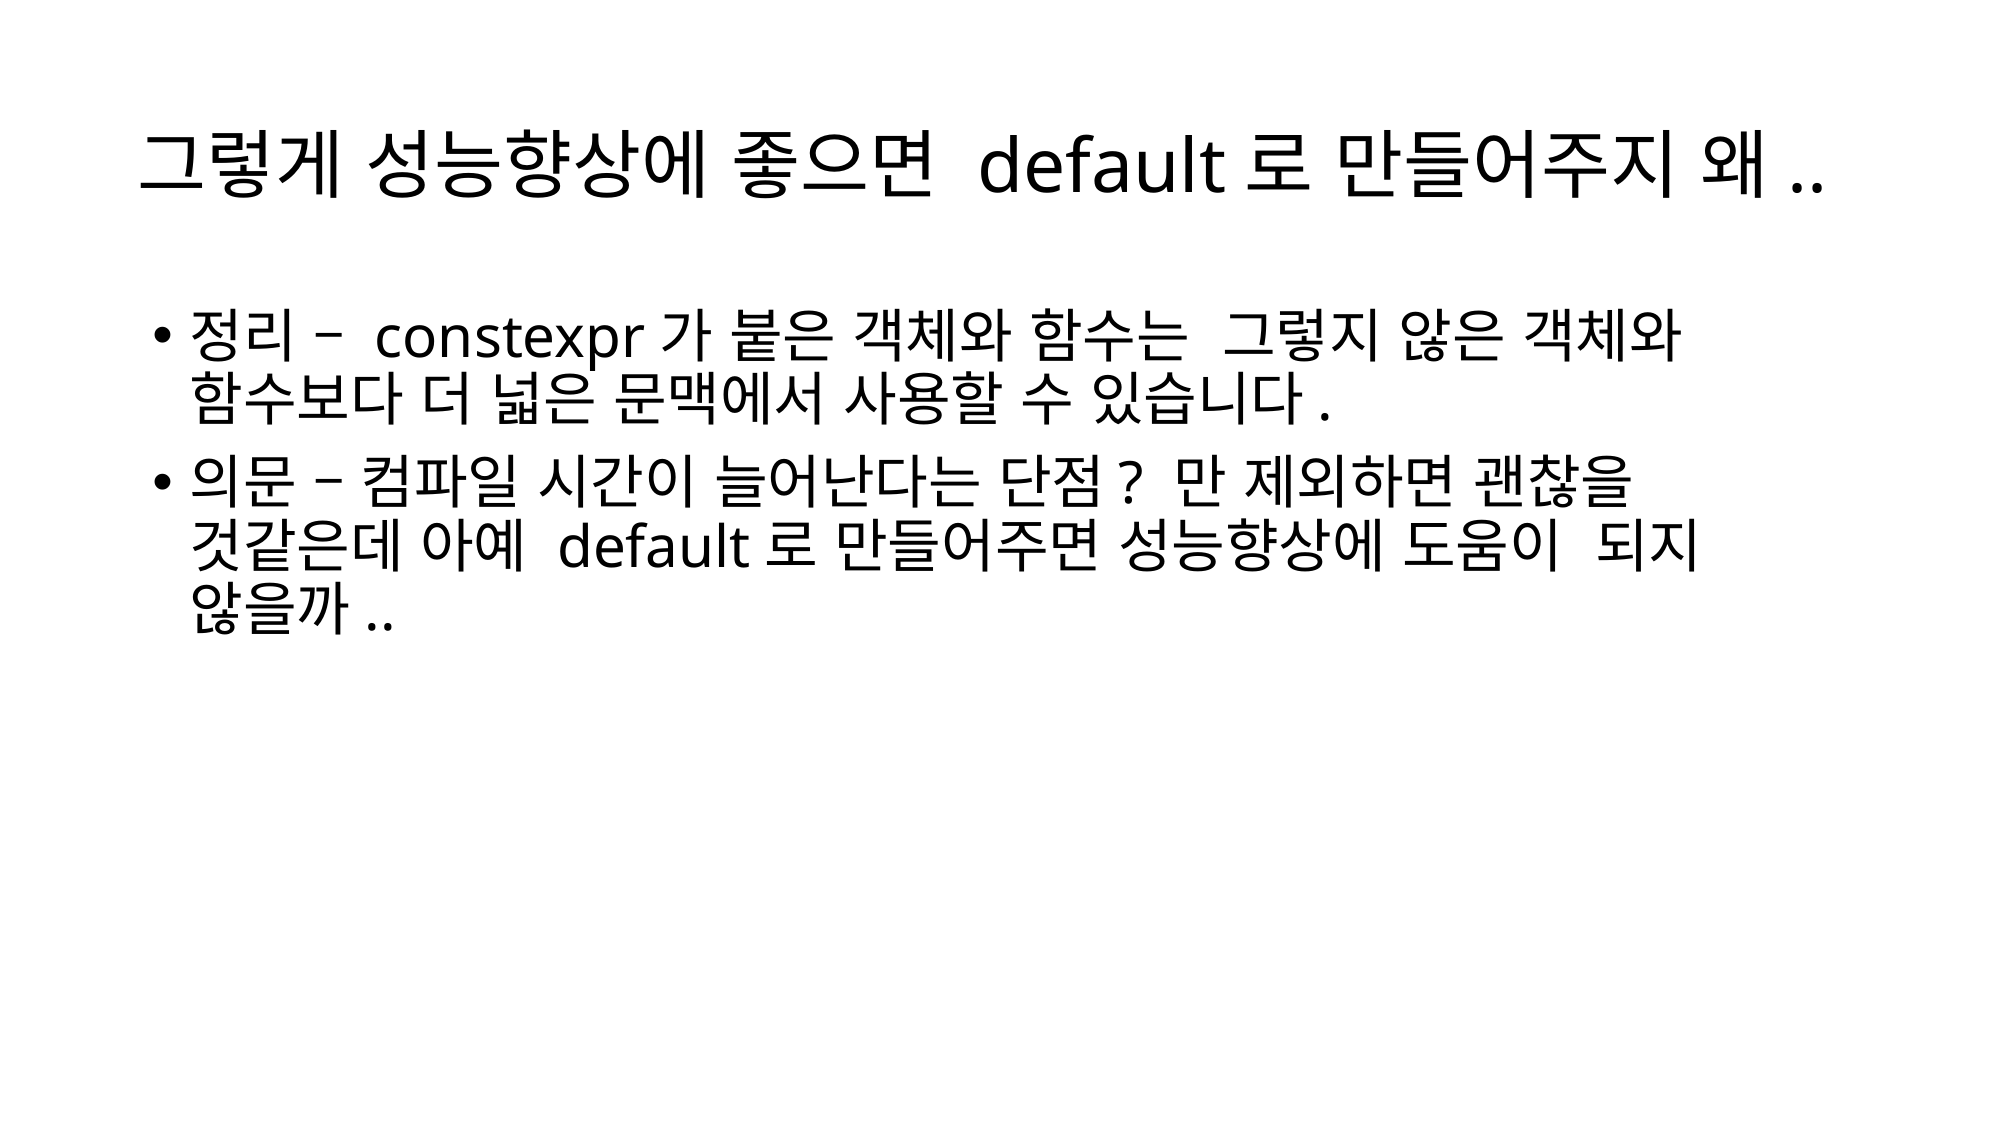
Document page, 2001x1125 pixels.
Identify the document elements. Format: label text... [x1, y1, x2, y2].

list 정리 – constexpr가 붙은 객체와 함수는 그렇지 않은 객체와 함수보다 더 넓은 문맥에서 사용할 수 있습니다. 의문 – 컴파일 시간이 늘어난다는 단점? 만 제외하면 괜찮을 것같은데 아예 default로 만들어주면 성능향상에 도움이 되지 않을까.. [137, 299, 1863, 1014]
title 그렇게 성능향상에 좋으면 default로 만들어주지 왜.. [122, 59, 1930, 278]
